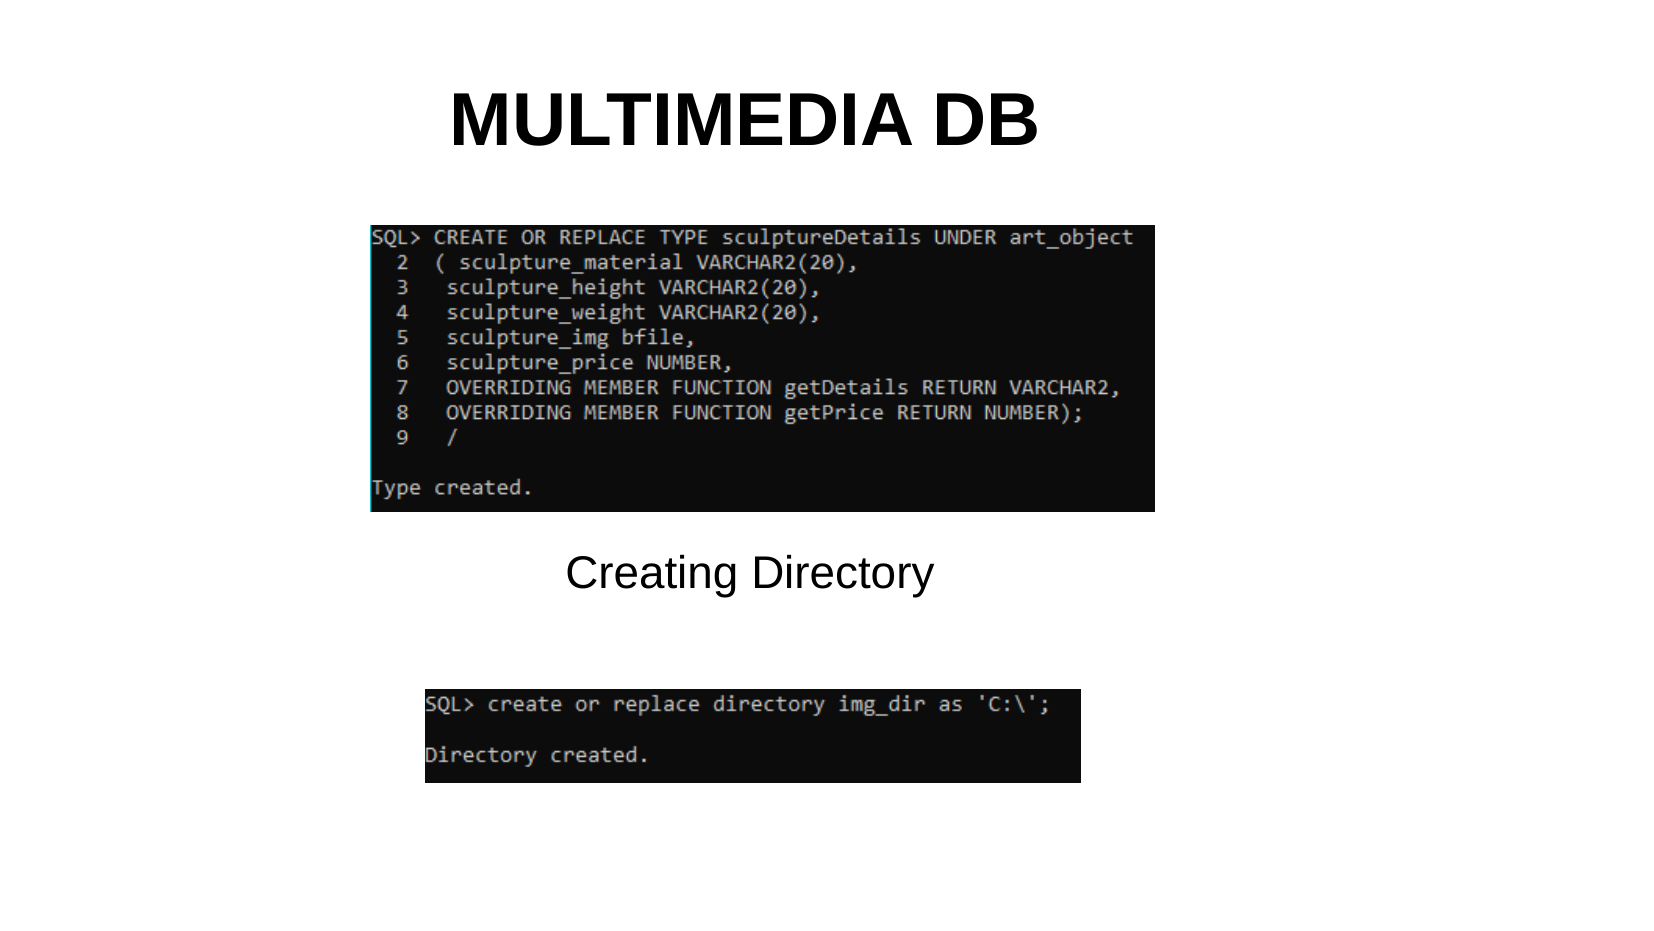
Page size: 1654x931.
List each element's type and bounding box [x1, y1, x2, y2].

picture [425, 690, 1080, 782]
picture [370, 225, 1155, 512]
text_box [435, 70, 1080, 225]
text_box [550, 540, 1654, 620]
